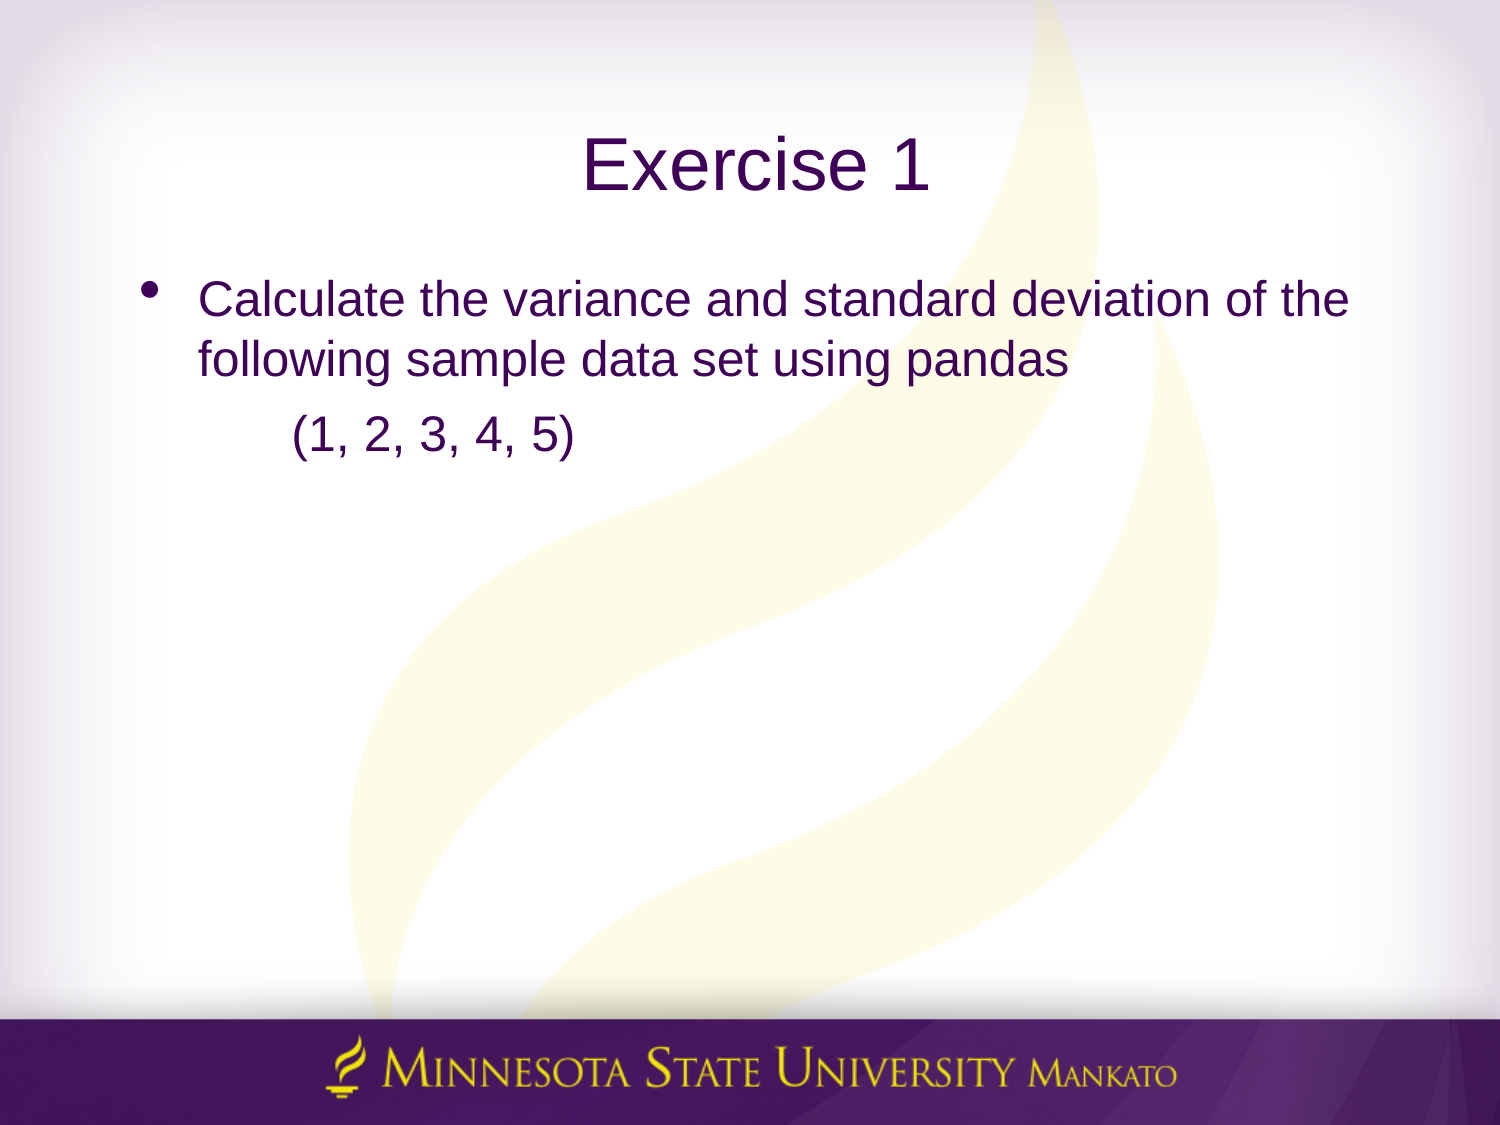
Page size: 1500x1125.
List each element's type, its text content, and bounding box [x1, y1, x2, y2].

list Calculate the variance and standard deviation of the following sample data set using pandas (1, 2, 3, 4, 5) [126, 258, 1388, 925]
picture [0, 0, 1500, 1125]
title Exercise 1 [126, 62, 1388, 258]
